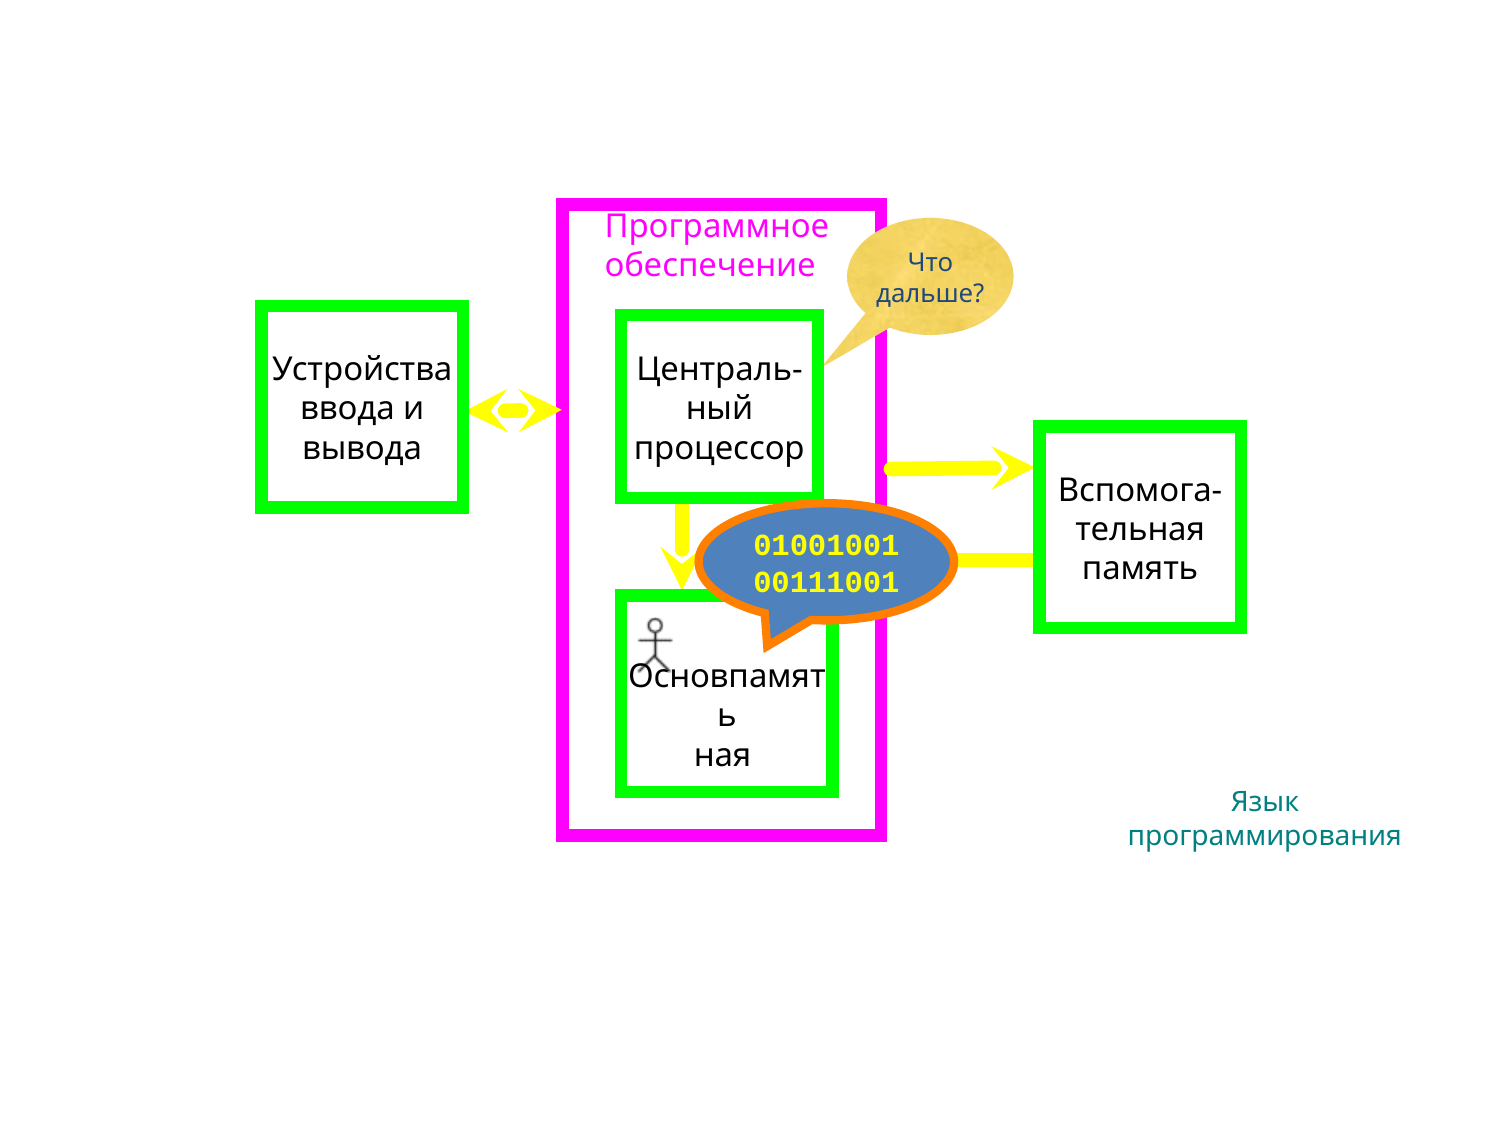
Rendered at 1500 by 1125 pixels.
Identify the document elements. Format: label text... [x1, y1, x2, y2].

text_box 01001001 00111001 [698, 503, 954, 647]
text_box Централь-ный процессор [621, 315, 818, 498]
picture [634, 617, 678, 678]
text_box Устройства ввода и вывода [261, 305, 463, 508]
text_box Вспомога- тельная память [1039, 426, 1241, 629]
text_box Что дальше? [820, 217, 1014, 368]
text_box Основпамять ная [621, 595, 833, 793]
text_box Язык программирования [1119, 764, 1411, 871]
text_box Программное обеспечение [562, 204, 882, 836]
